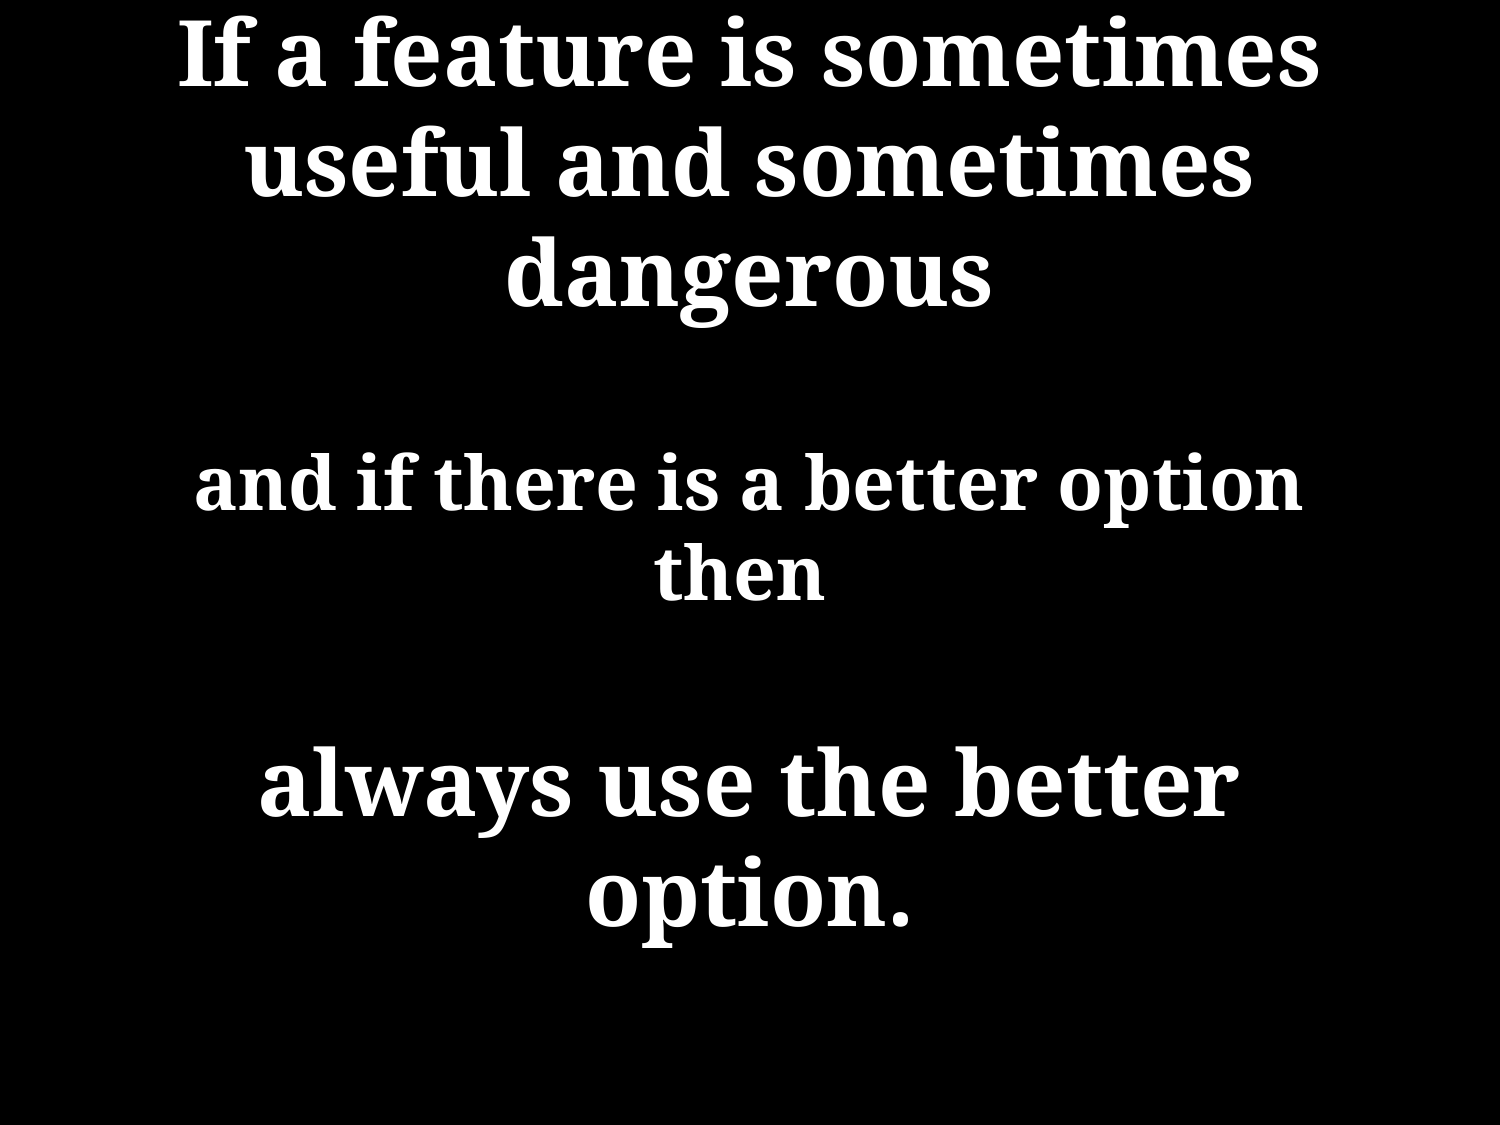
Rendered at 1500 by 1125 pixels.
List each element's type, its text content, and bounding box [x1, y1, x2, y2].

title If a feature is sometimes useful and sometimes dangerous and if there is a better option then always use the better option. [112, 349, 1388, 591]
